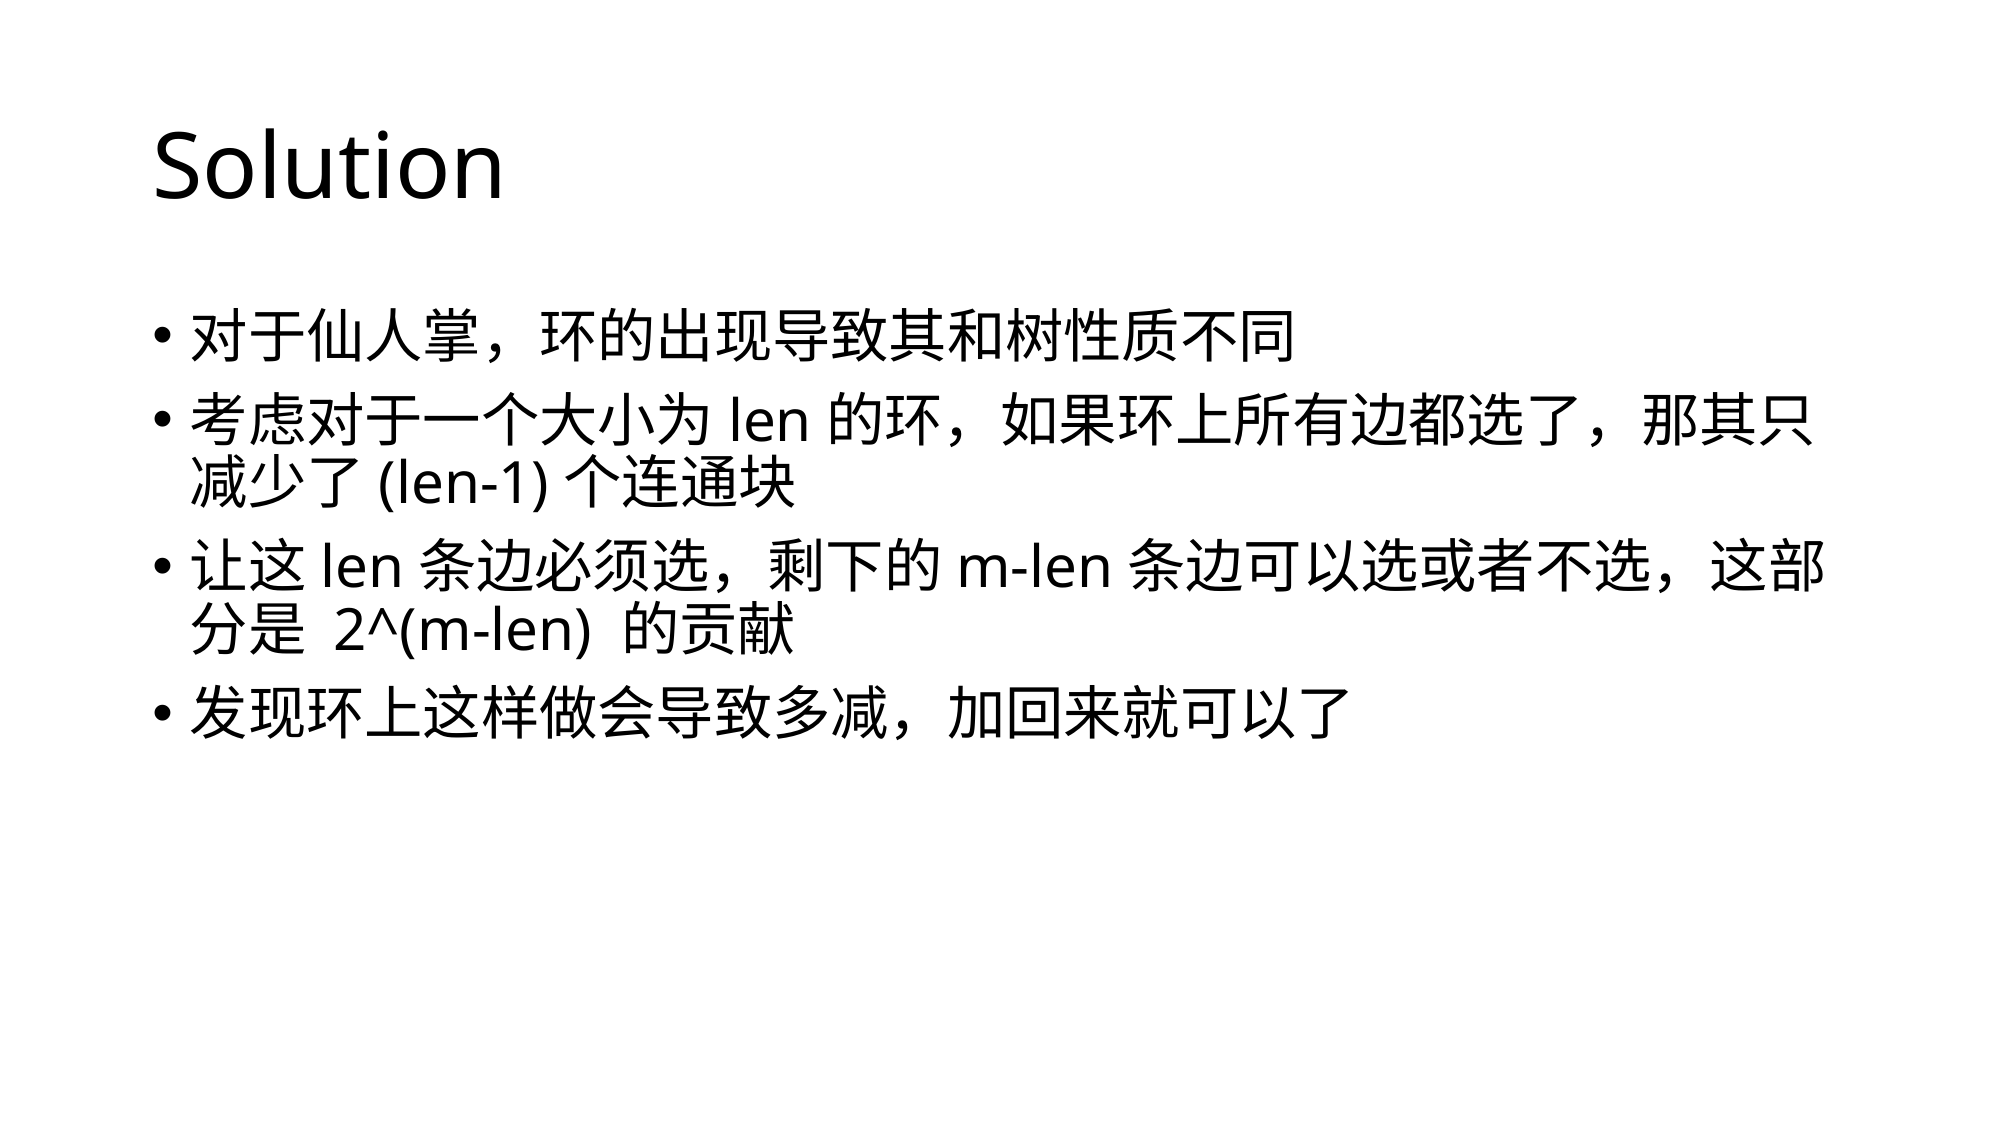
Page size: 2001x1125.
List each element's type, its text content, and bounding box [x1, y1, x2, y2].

list 对于仙人掌，环的出现导致其和树性质不同 考虑对于一个大小为len的环，如果环上所有边都选了，那其只减少了(len-1)个连通块 让这len条边必须选，剩下的m-len条边可以选或者不选，这部分是 2^(m-len) 的贡献 发现环上这样做会导致多减，加回来就可以了 [137, 299, 1863, 1014]
title Solution [137, 59, 1863, 278]
